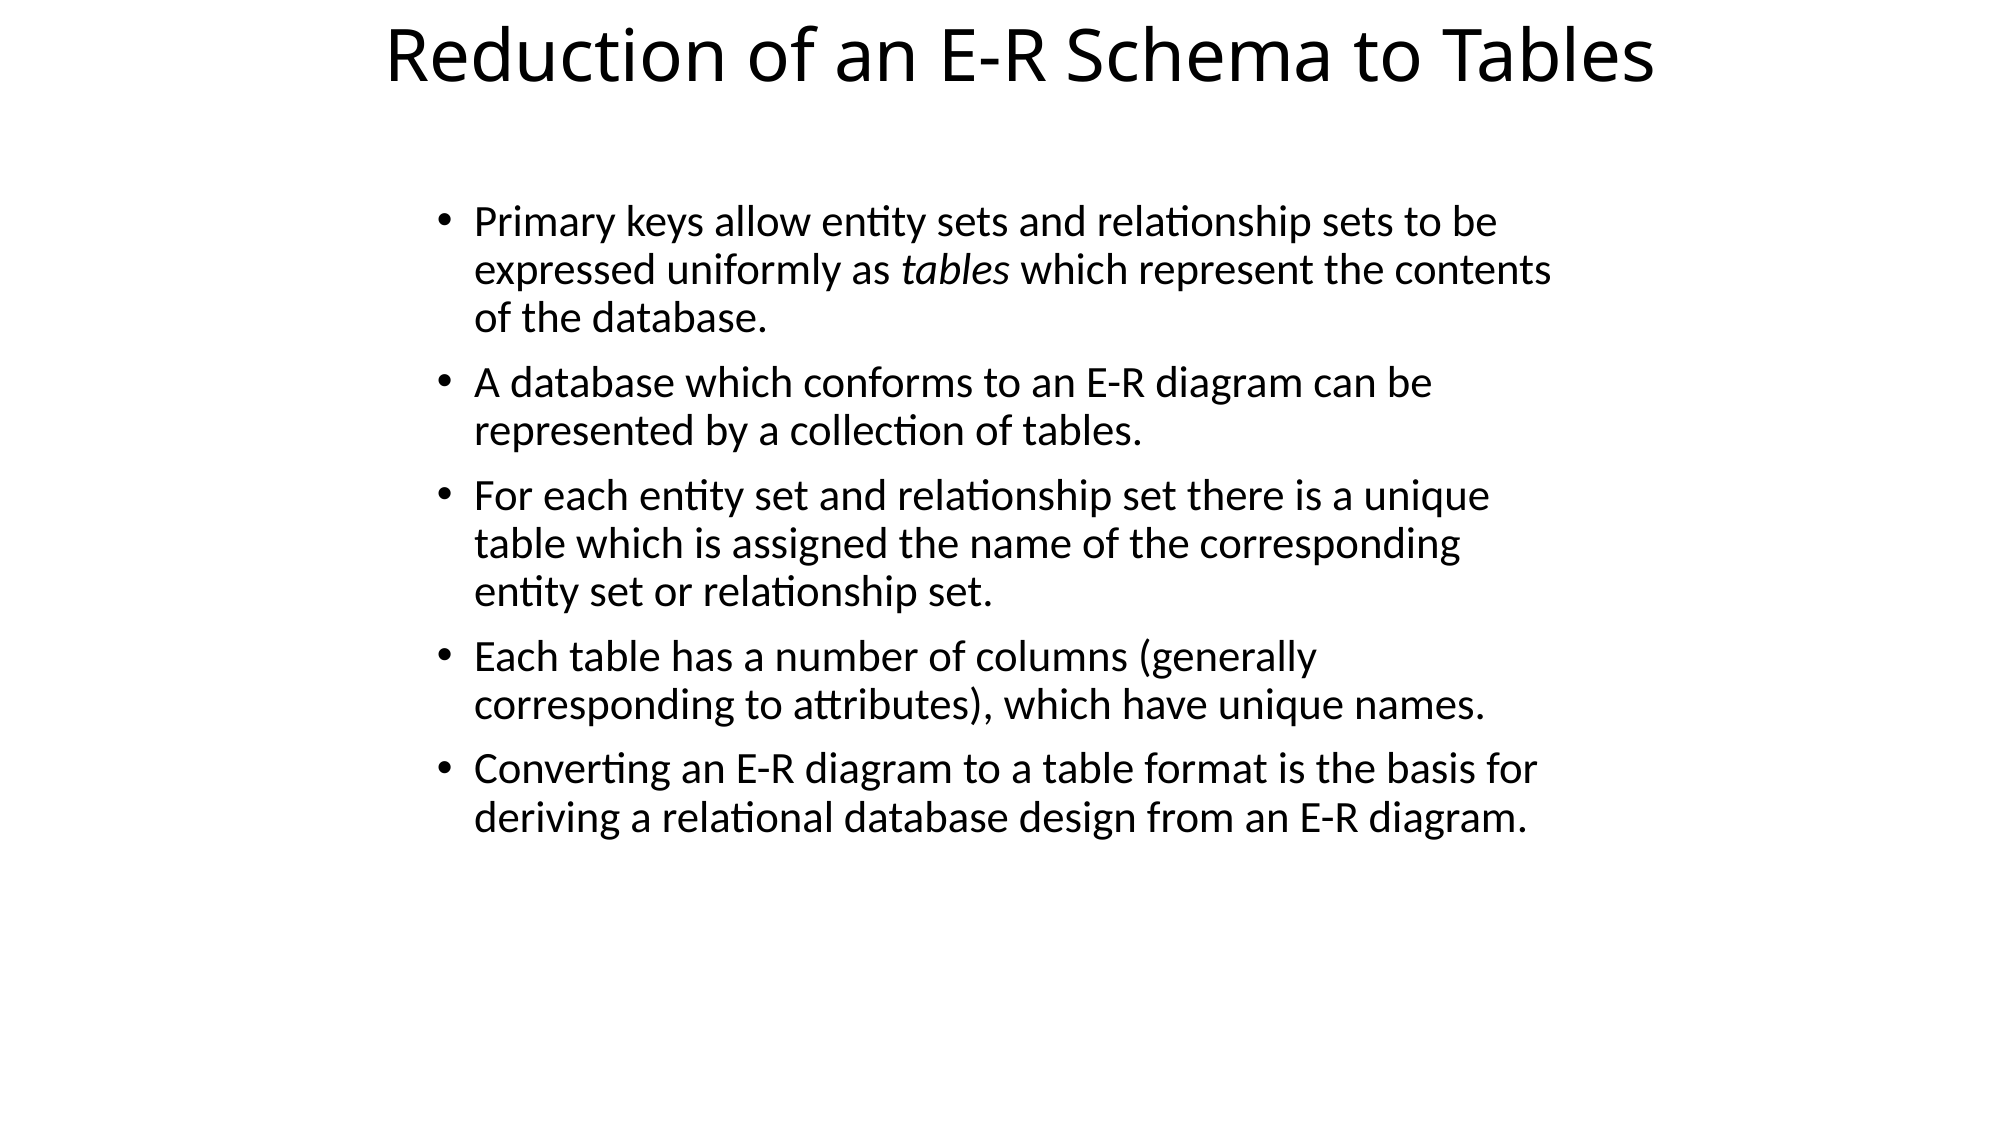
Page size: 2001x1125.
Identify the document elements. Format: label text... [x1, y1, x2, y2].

list Primary keys allow entity sets and relationship sets to be expressed uniformly as tables which represent the contents of the database. A database which conforms to an E-R diagram can be represented by a collection of tables. For each entity set and relationship set there is a unique table which is assigned the name of the corresponding entity set or relationship set. Each table has a number of columns (generally corresponding to attributes), which have unique names. Converting an E-R diagram to a table format is the basis for deriving a relational database design from an E-R diagram. [421, 190, 1575, 866]
title Reduction of an E-R Schema to Tables [369, 7, 1695, 108]
